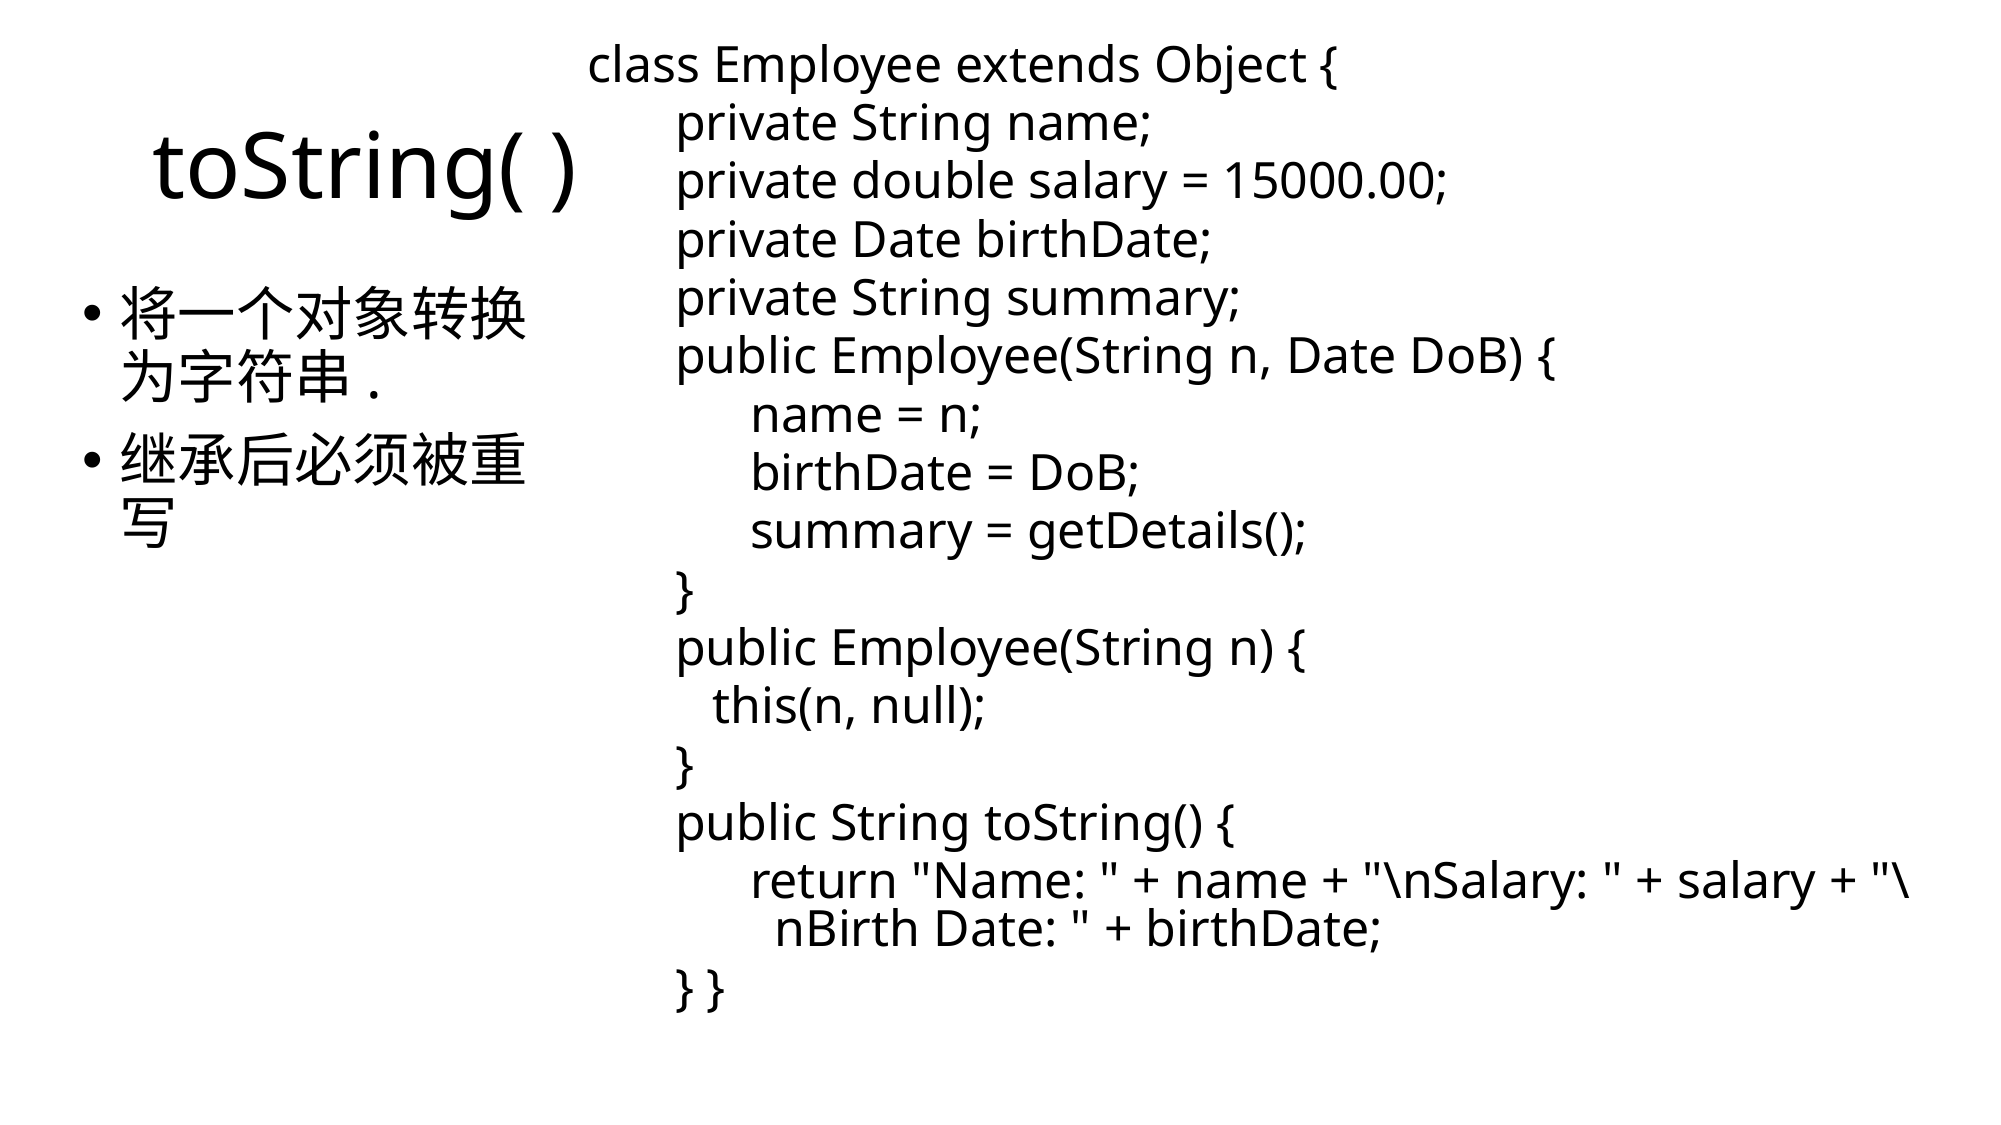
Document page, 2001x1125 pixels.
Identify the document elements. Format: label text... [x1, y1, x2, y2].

list 将一个对象转换为字符串. 继承后必须被重写 [67, 277, 572, 992]
title toString( ) [137, 59, 572, 277]
text_box class Employee extends Object { private String name; private double salary = 15000.00; private Date birthDate; private String summary; public Employee(String n, Date DoB) { name = n; birthDate = DoB; summary = getDetails(); } public Employee(String n) { this(n, null); } public String toString() { return "Name: " + name + "\nSalary: " + salary + "\nBirth Date: " + birthDate; } } [572, 36, 2000, 1014]
